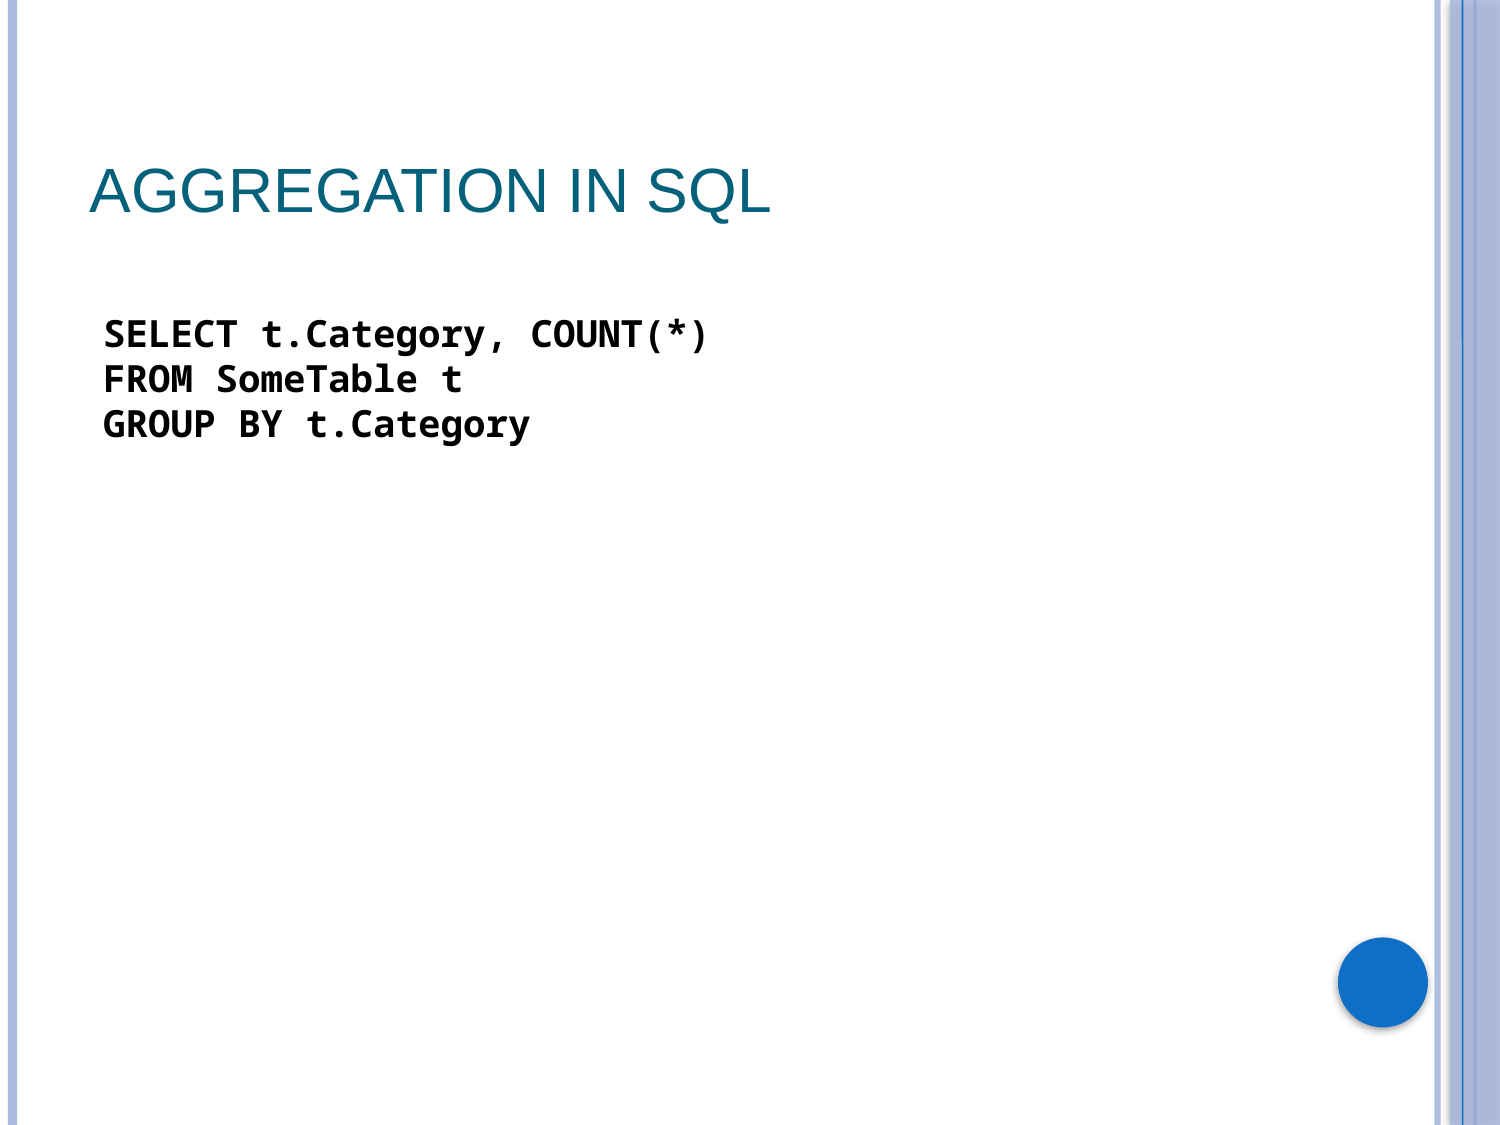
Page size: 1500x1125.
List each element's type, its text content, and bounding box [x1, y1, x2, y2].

text_box SELECT t.Category, COUNT(*) FROM SomeTable t GROUP BY t.Category [88, 302, 1058, 498]
title Aggregation In SQL [75, 45, 1300, 233]
